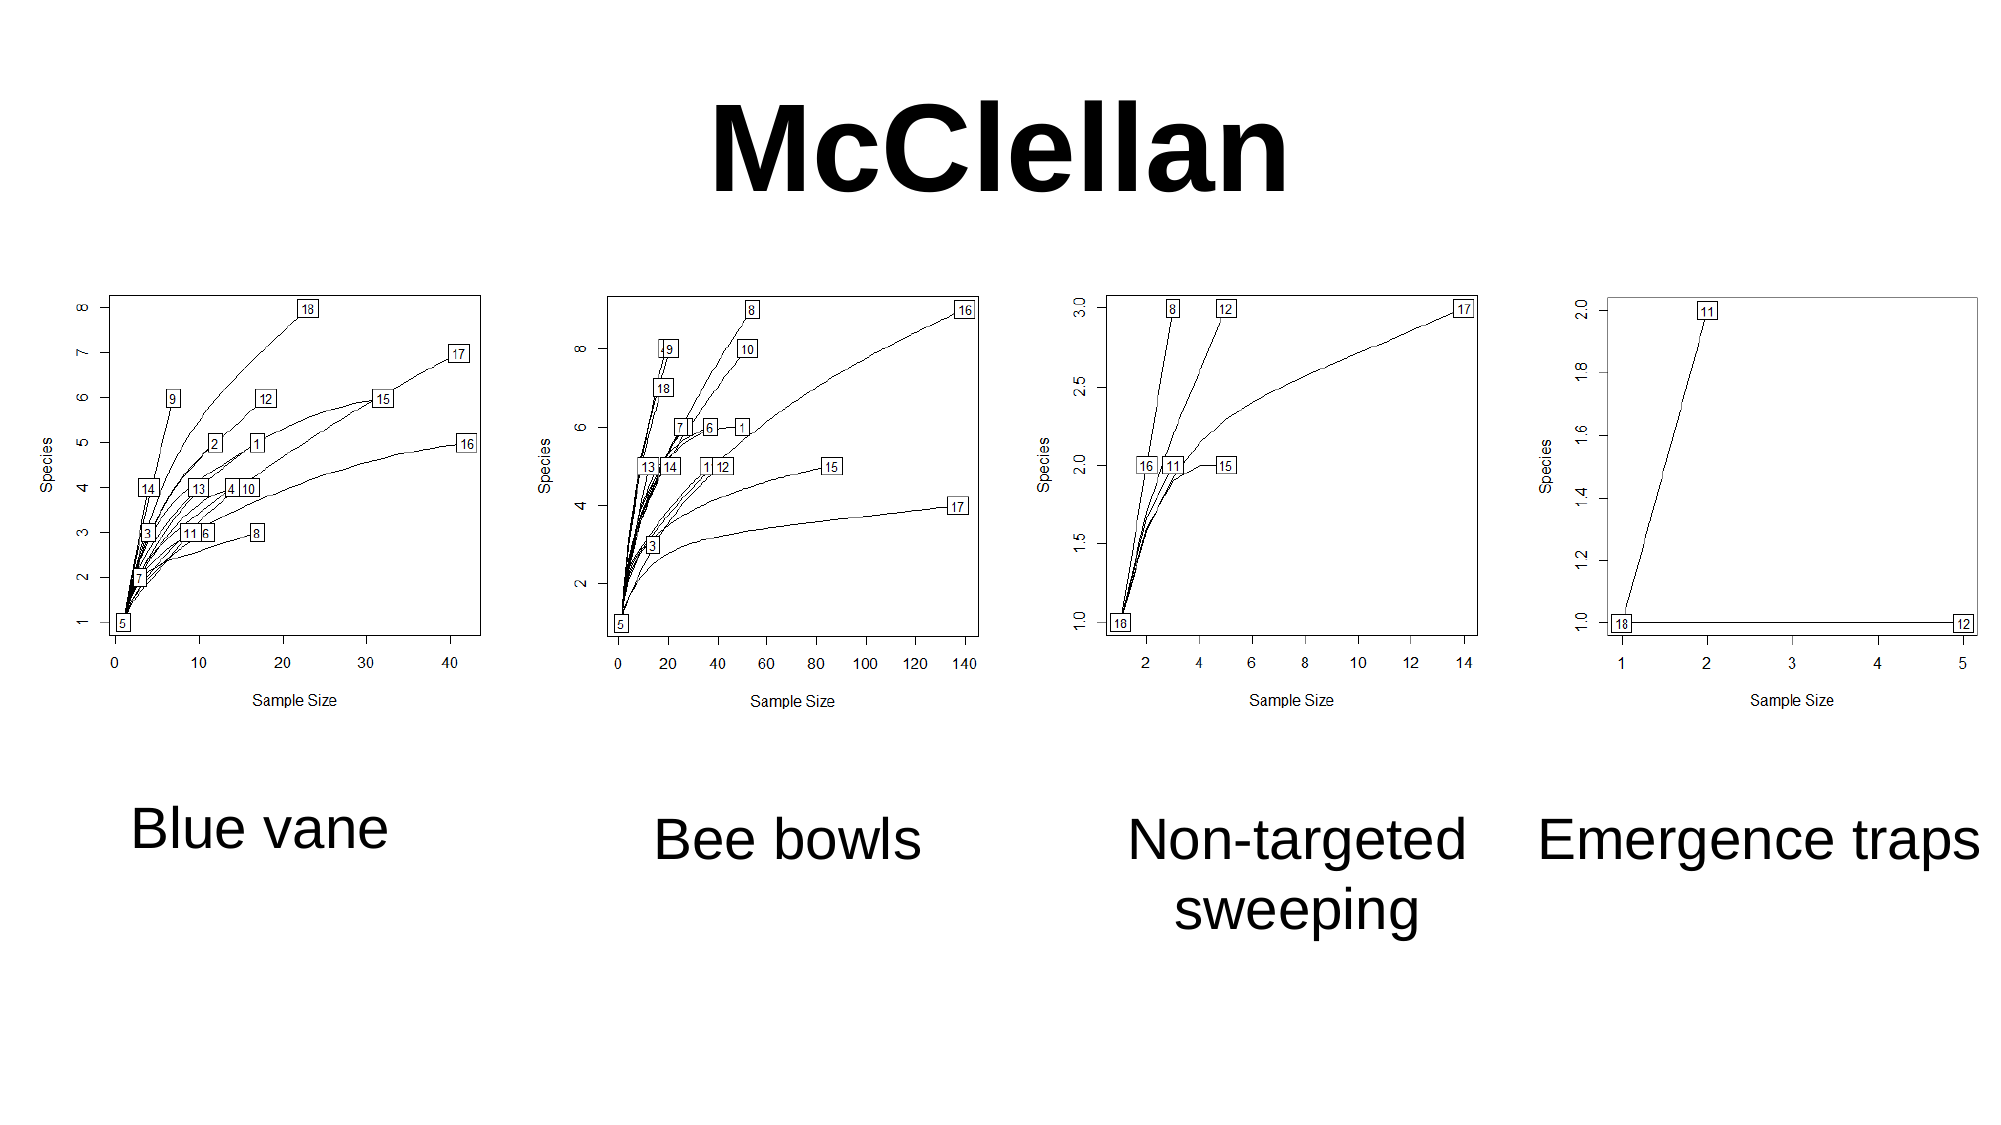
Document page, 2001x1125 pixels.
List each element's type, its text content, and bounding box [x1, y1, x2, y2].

text_box Bee bowls [638, 793, 938, 879]
text_box Emergence traps [1522, 793, 1998, 879]
picture [1031, 283, 1488, 712]
picture [34, 283, 488, 712]
text_box Non-targeted sweeping [1105, 793, 1490, 949]
picture [1533, 283, 1987, 712]
text_box McClellan [693, 59, 1307, 224]
picture [532, 283, 986, 712]
text_box Blue vane [115, 783, 406, 868]
